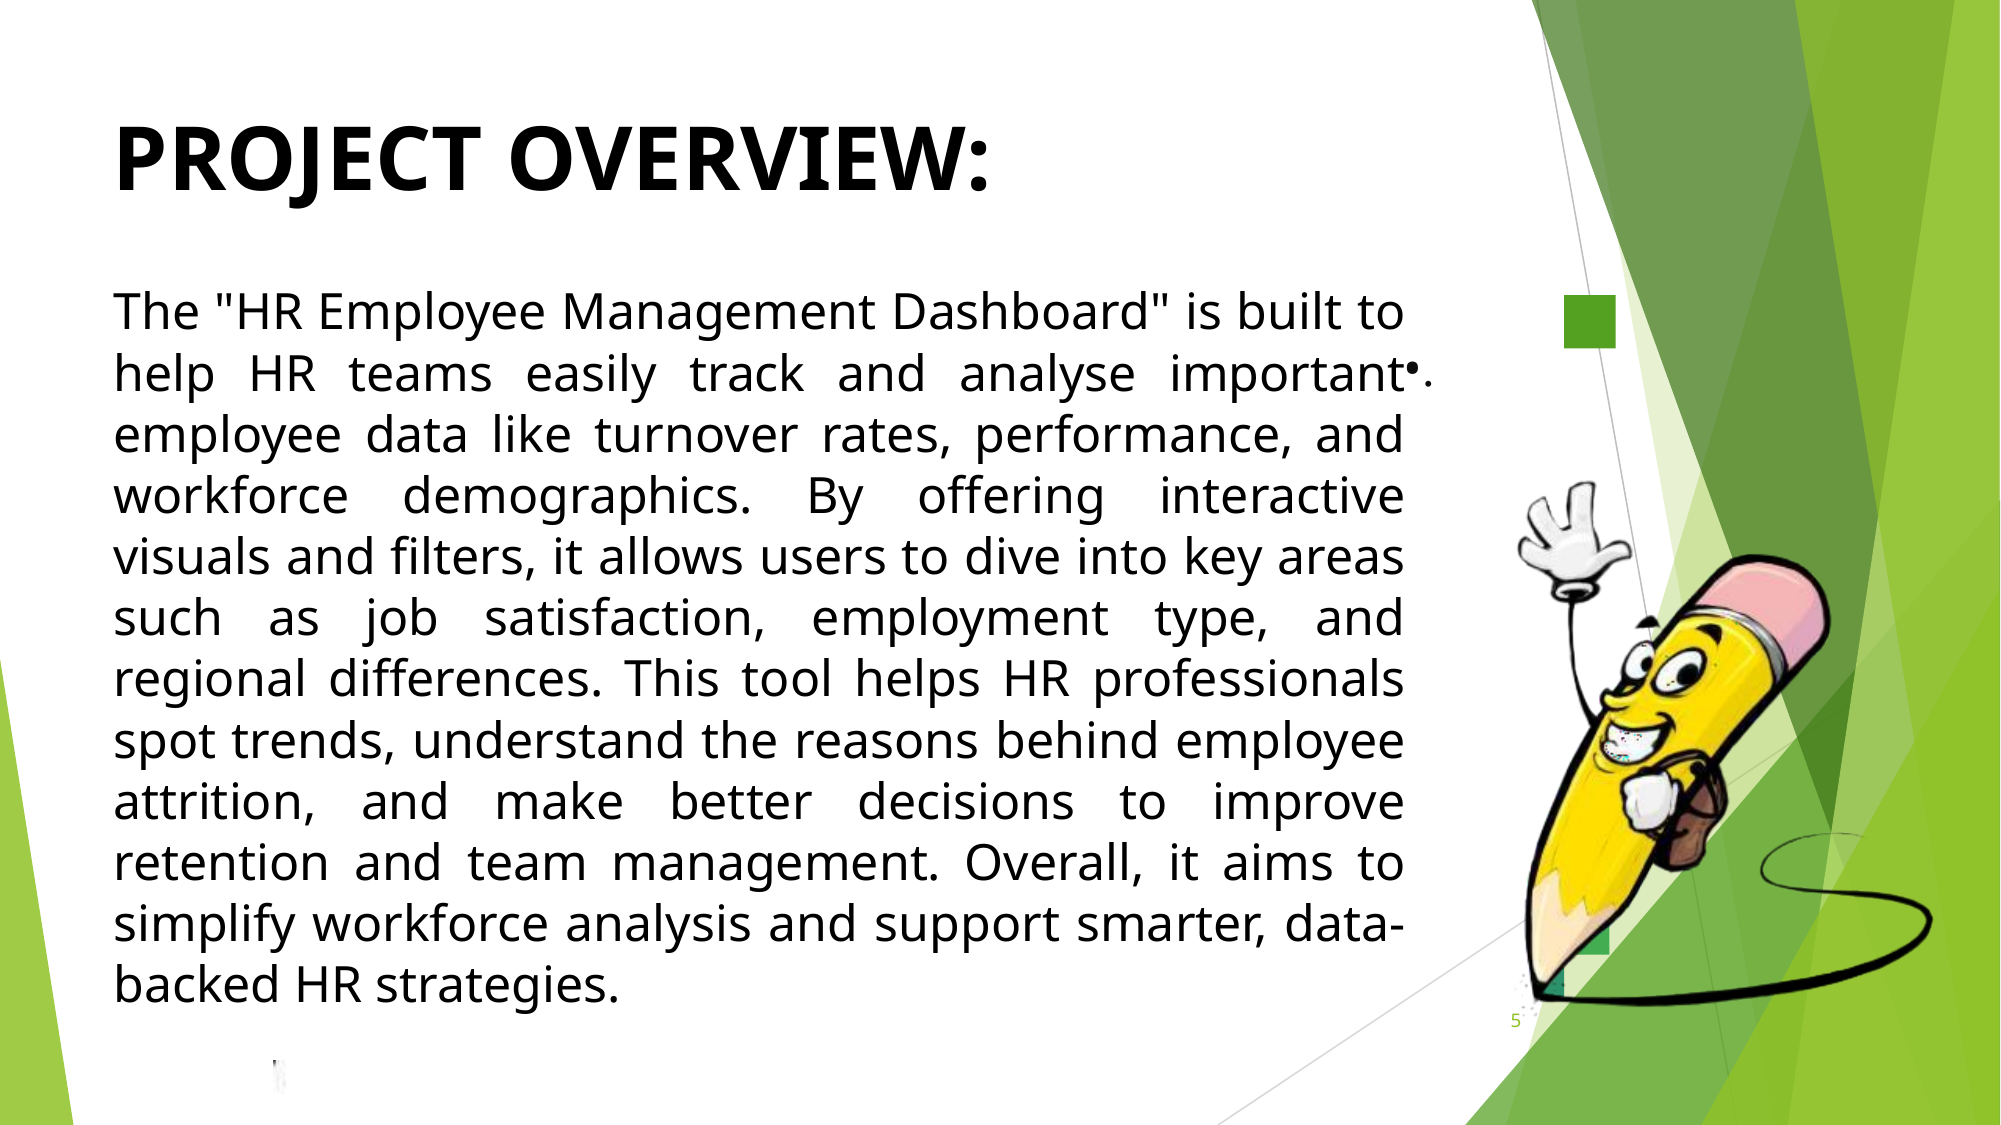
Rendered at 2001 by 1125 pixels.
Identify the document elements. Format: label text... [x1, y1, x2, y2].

text_box [1564, 295, 1616, 349]
title PROJECT OVERVIEW: [110, 99, 1522, 291]
text_box •. [1407, 334, 1436, 397]
text_box The "HR Employee Management Dashboard" is built to help HR teams easily track and analyse important employee data like turnover rates, performance, and workforce demographics. By offering interactive visuals and filters, it allows users to dive into key areas such as job satisfaction, employment type, and regional differences. This tool helps HR professionals spot trends, understand the reasons behind employee attrition, and make better decisions to improve retention and team management. Overall, it aims to simplify workforce analysis and support smarter, data-backed HR strategies. [111, 278, 1407, 1013]
picture [273, 1060, 286, 1094]
slide_number 5 [1408, 693, 1522, 1125]
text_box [1420, 434, 2000, 1060]
